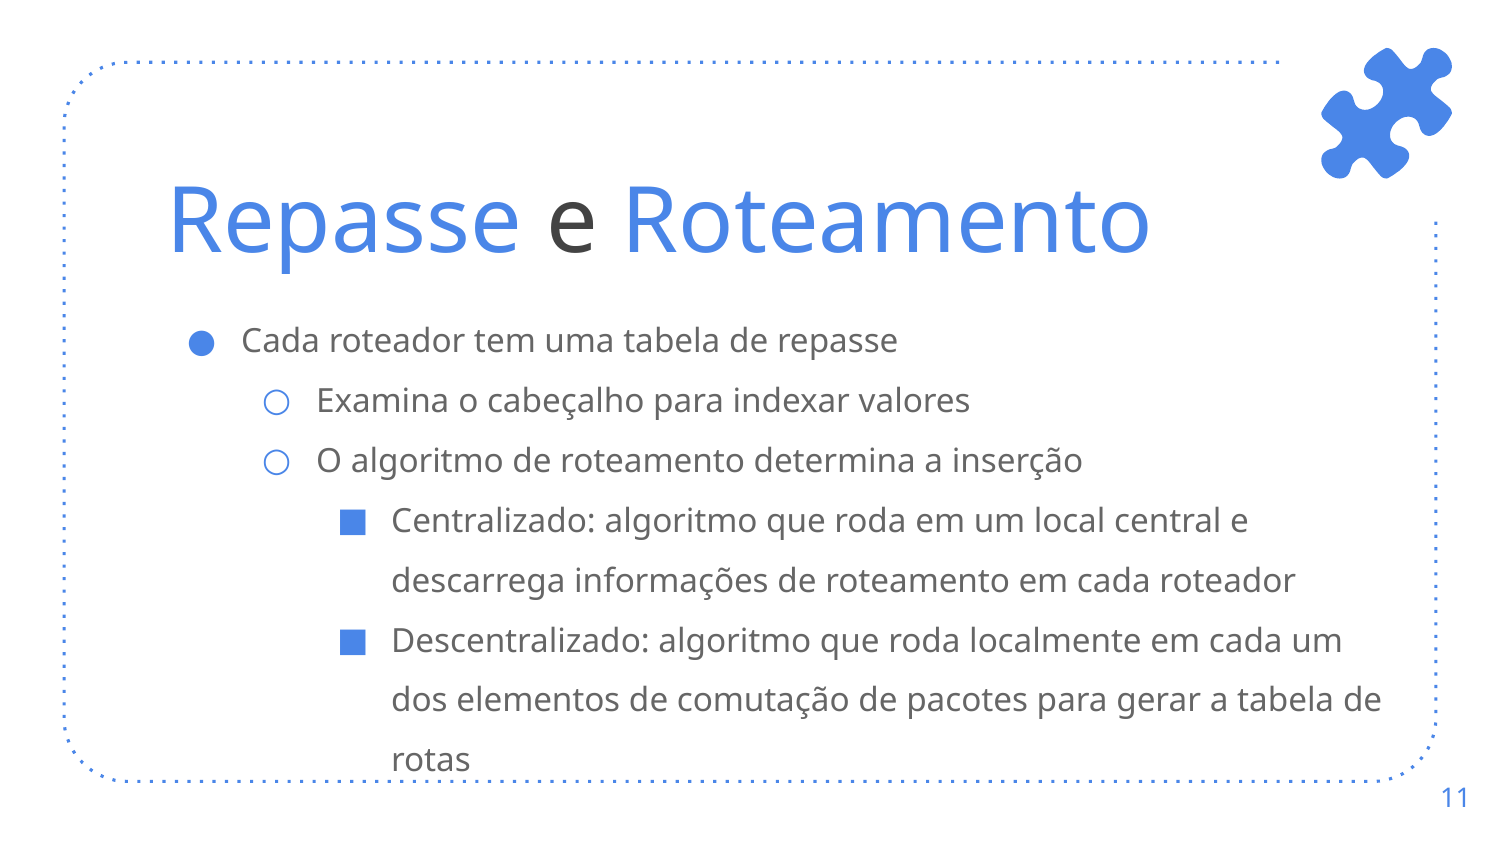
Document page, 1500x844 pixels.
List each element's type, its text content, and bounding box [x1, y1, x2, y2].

title Repasse e Roteamento [151, 146, 1278, 284]
text_box [1321, 47, 1452, 179]
slide_number ‹#› [1411, 753, 1500, 844]
list Cada roteador tem uma tabela de repasse Examina o cabeçalho para indexar valores O algoritmo de roteamento determina a inserção Centralizado: algoritmo que roda em um local central e descarrega informações de roteamento em cada roteador Descentralizado: algoritmo que roda localmente em cada um dos elementos de comutação de pacotes para gerar a tabela de rotas [151, 284, 1412, 673]
